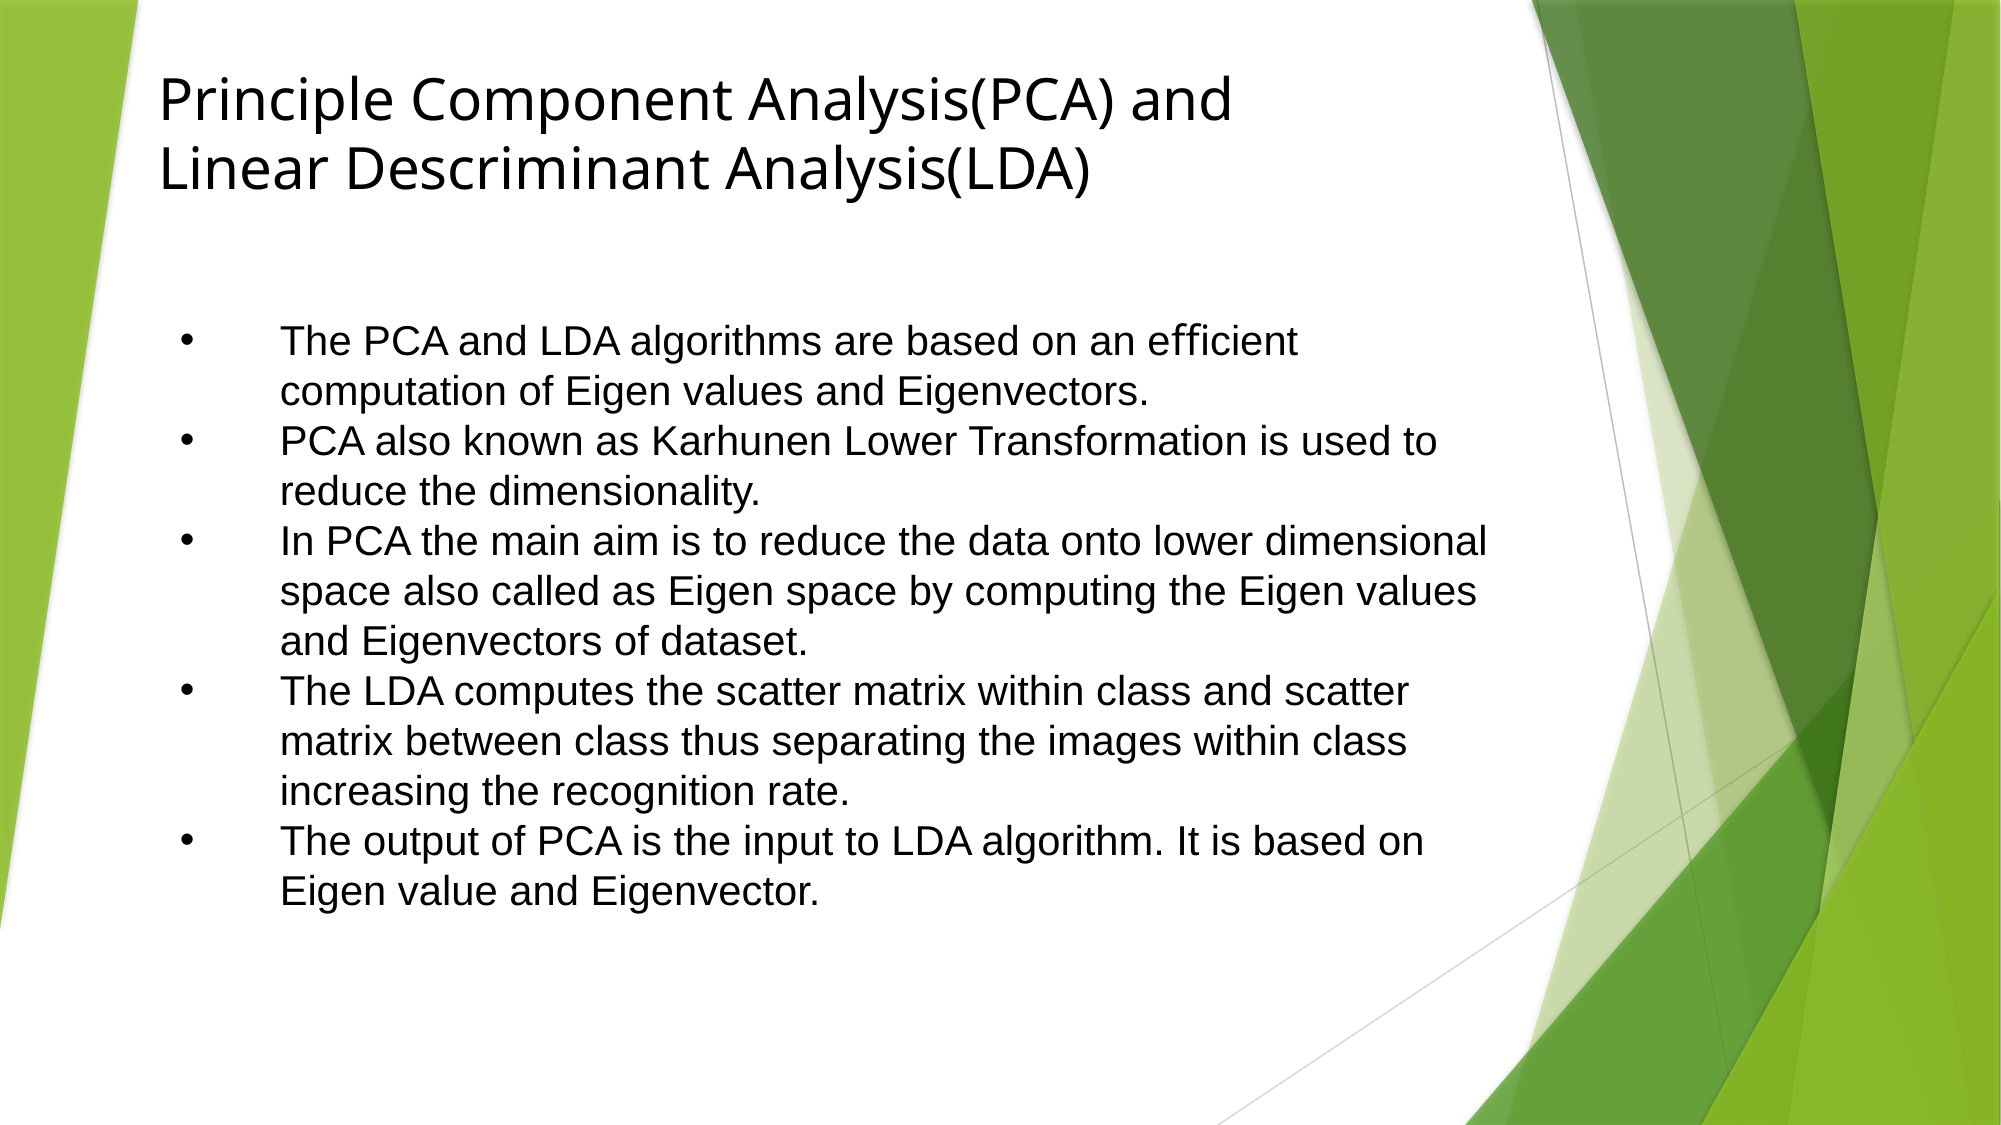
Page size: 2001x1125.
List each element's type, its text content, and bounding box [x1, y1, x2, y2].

text_box Principle Component Analysis(PCA) and Linear Descriminant Analysis(LDA) [143, 54, 1265, 209]
text_box The PCA and LDA algorithms are based on an eﬃcient computation of Eigen values and Eigenvectors. PCA also known as Karhunen Lower Transformation is used to reduce the dimensionality. In PCA the main aim is to reduce the data onto lower dimensional space also called as Eigen space by computing the Eigen values and Eigenvectors of dataset. The LDA computes the scatter matrix within class and scatter matrix between class thus separating the images within class increasing the recognition rate. The output of PCA is the input to LDA algorithm. It is based on Eigen value and Eigenvector. [165, 306, 1533, 922]
